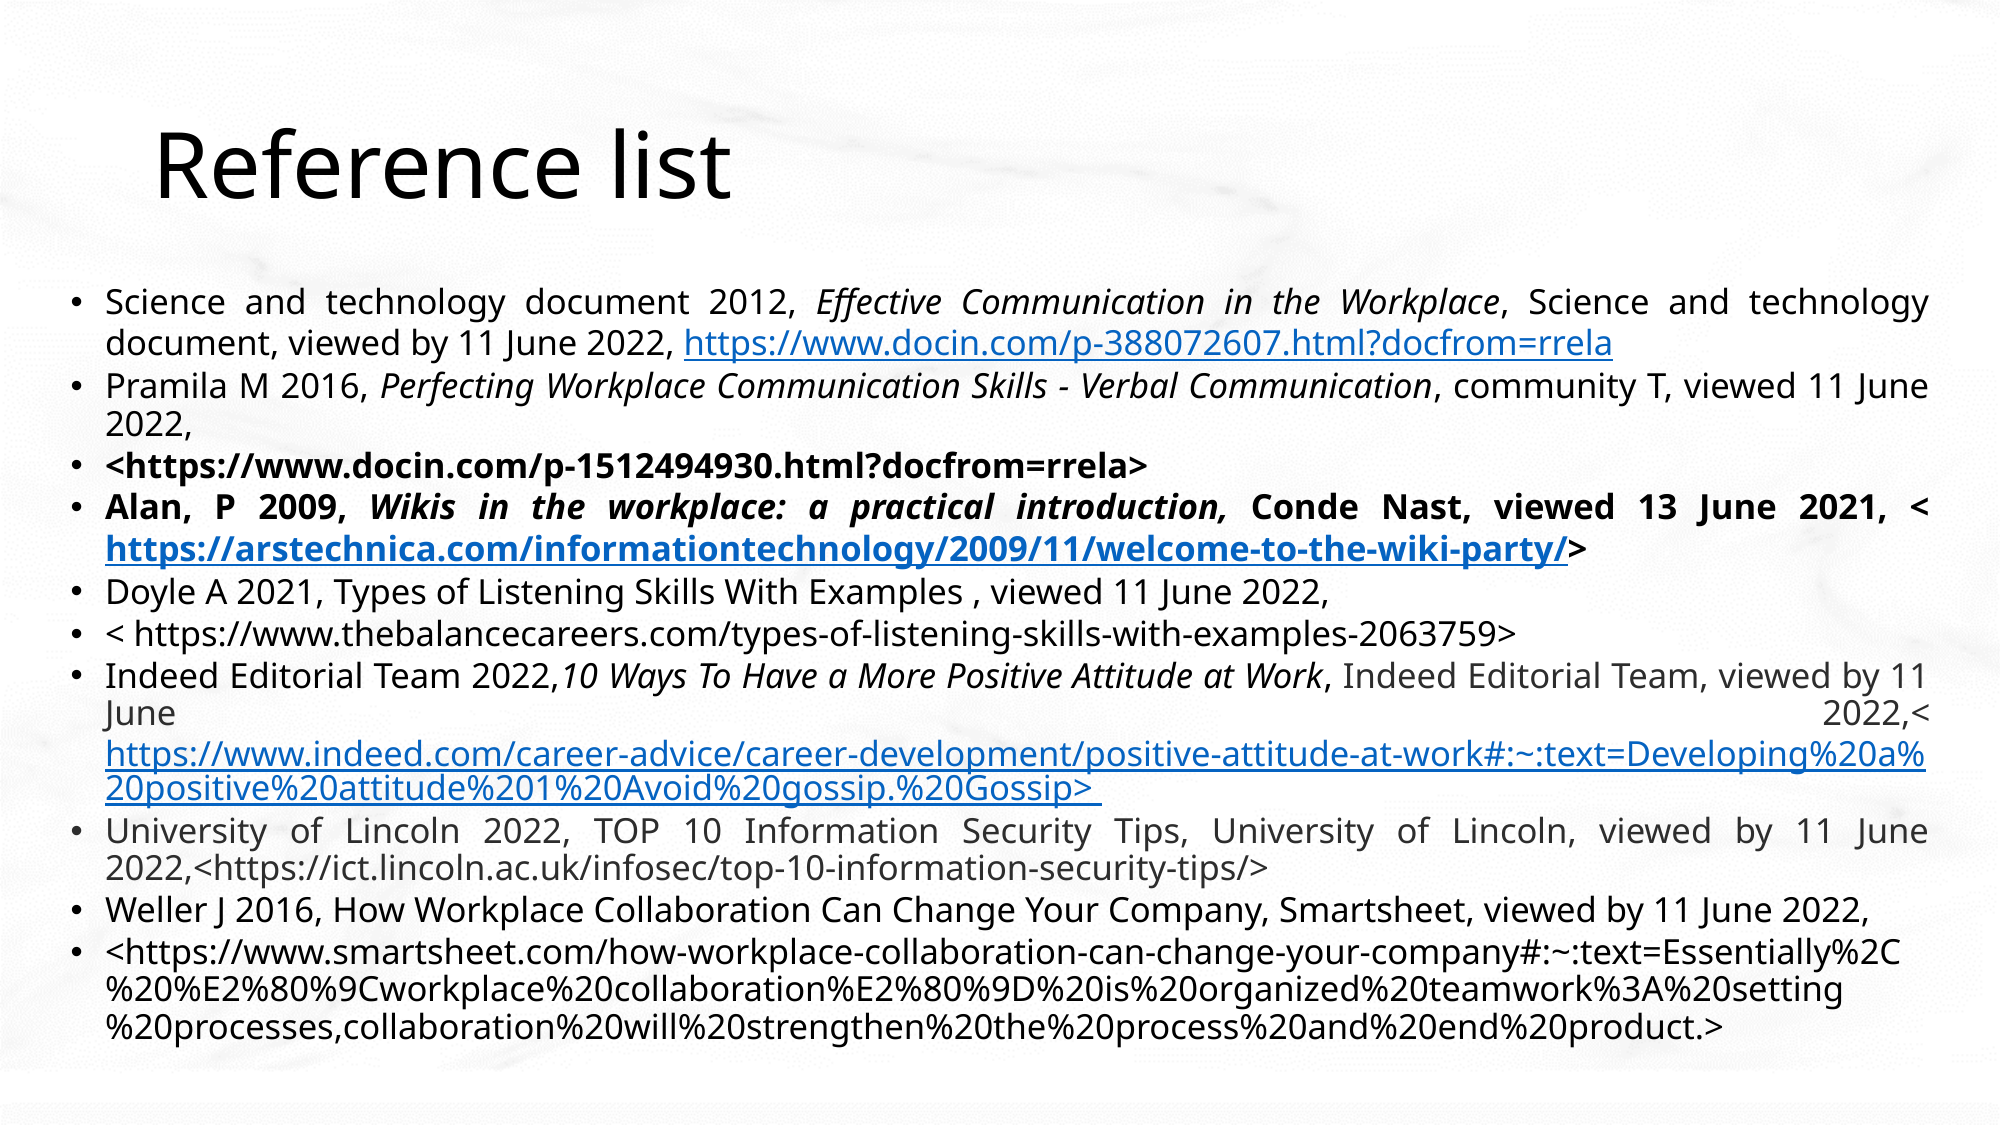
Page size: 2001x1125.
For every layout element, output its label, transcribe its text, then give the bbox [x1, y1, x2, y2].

list Science and technology document 2012, Effective Communication in the Workplace, Science and technology document, viewed by 11 June 2022, https://www.docin.com/p-388072607.html?docfrom=rrela Pramila M 2016, Perfecting Workplace Communication Skills - Verbal Communication, community T, viewed 11 June 2022, <https://www.docin.com/p-1512494930.html?docfrom=rrela> Alan, P 2009, Wikis in the workplace: a practical introduction, Conde Nast, viewed 13 June 2021, <https://arstechnica.com/informationtechnology/2009/11/welcome-to-the-wiki-party/> Doyle A 2021, Types of Listening Skills With Examples , viewed 11 June 2022, < https://www.thebalancecareers.com/types-of-listening-skills-with-examples-2063759> Indeed Editorial Team 2022,10 Ways To Have a More Positive Attitude at Work, Indeed Editorial Team, viewed by 11 June 2022,<https://www.indeed.com/career-advice/career-development/positive-attitude-at-work#:~:text=Developing%20a%20positive%20attitude%201%20Avoid%20gossip.%20Gossip> University of Lincoln 2022, TOP 10 Information Security Tips, University of Lincoln, viewed by 11 June 2022,<https://ict.lincoln.ac.uk/infosec/top-10-information-security-tips/> Weller J 2016, How Workplace Collaboration Can Change Your Company, Smartsheet, viewed by 11 June 2022, <https://www.smartsheet.com/how-workplace-collaboration-can-change-your-company#:~:text=Essentially%2C%20%E2%80%9Cworkplace%20collaboration%E2%80%9D%20is%20organized%20teamwork%3A%20setting%20processes,collaboration%20will%20strengthen%20the%20process%20and%20end%20product.> [55, 277, 1945, 1084]
title Reference list [137, 59, 1863, 277]
